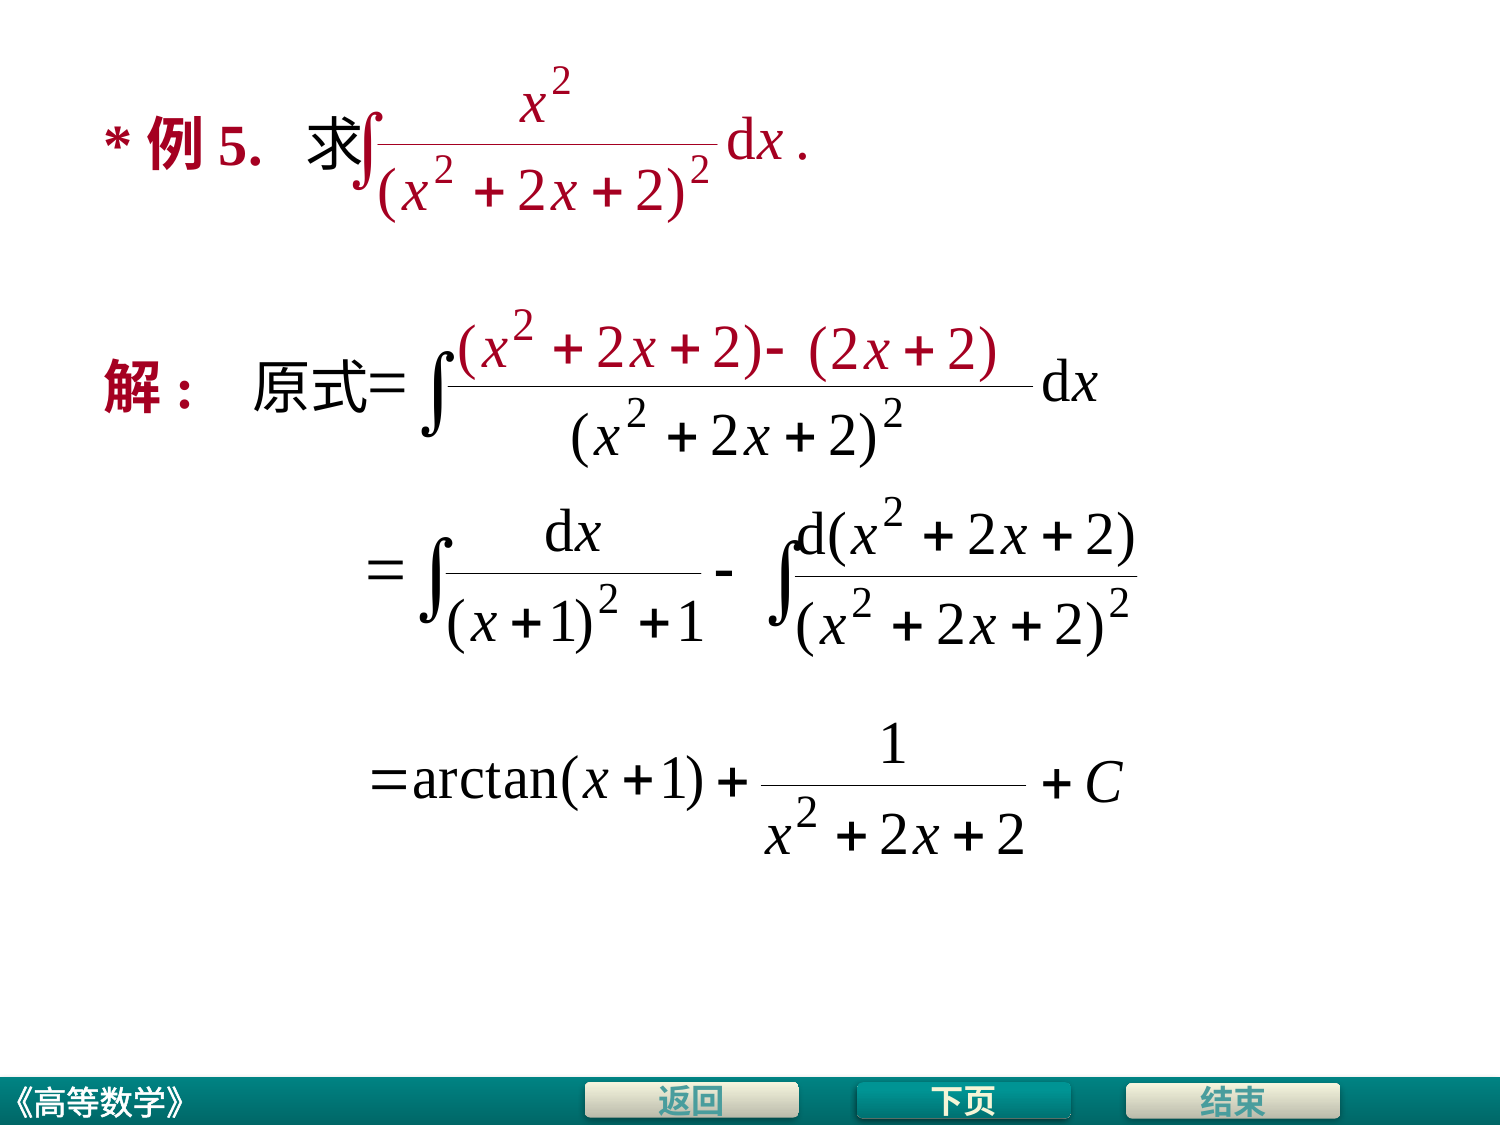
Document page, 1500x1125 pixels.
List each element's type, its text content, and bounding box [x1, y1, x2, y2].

title *例5. 求 [88, 99, 335, 200]
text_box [711, 488, 1141, 662]
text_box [362, 749, 707, 817]
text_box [454, 299, 766, 386]
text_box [762, 320, 1001, 388]
text_box 解: 原式 [88, 342, 355, 428]
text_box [340, 56, 810, 228]
text_box 下页 [857, 1082, 1072, 1118]
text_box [360, 313, 1103, 473]
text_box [358, 499, 706, 659]
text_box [1037, 755, 1130, 808]
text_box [712, 712, 1030, 861]
